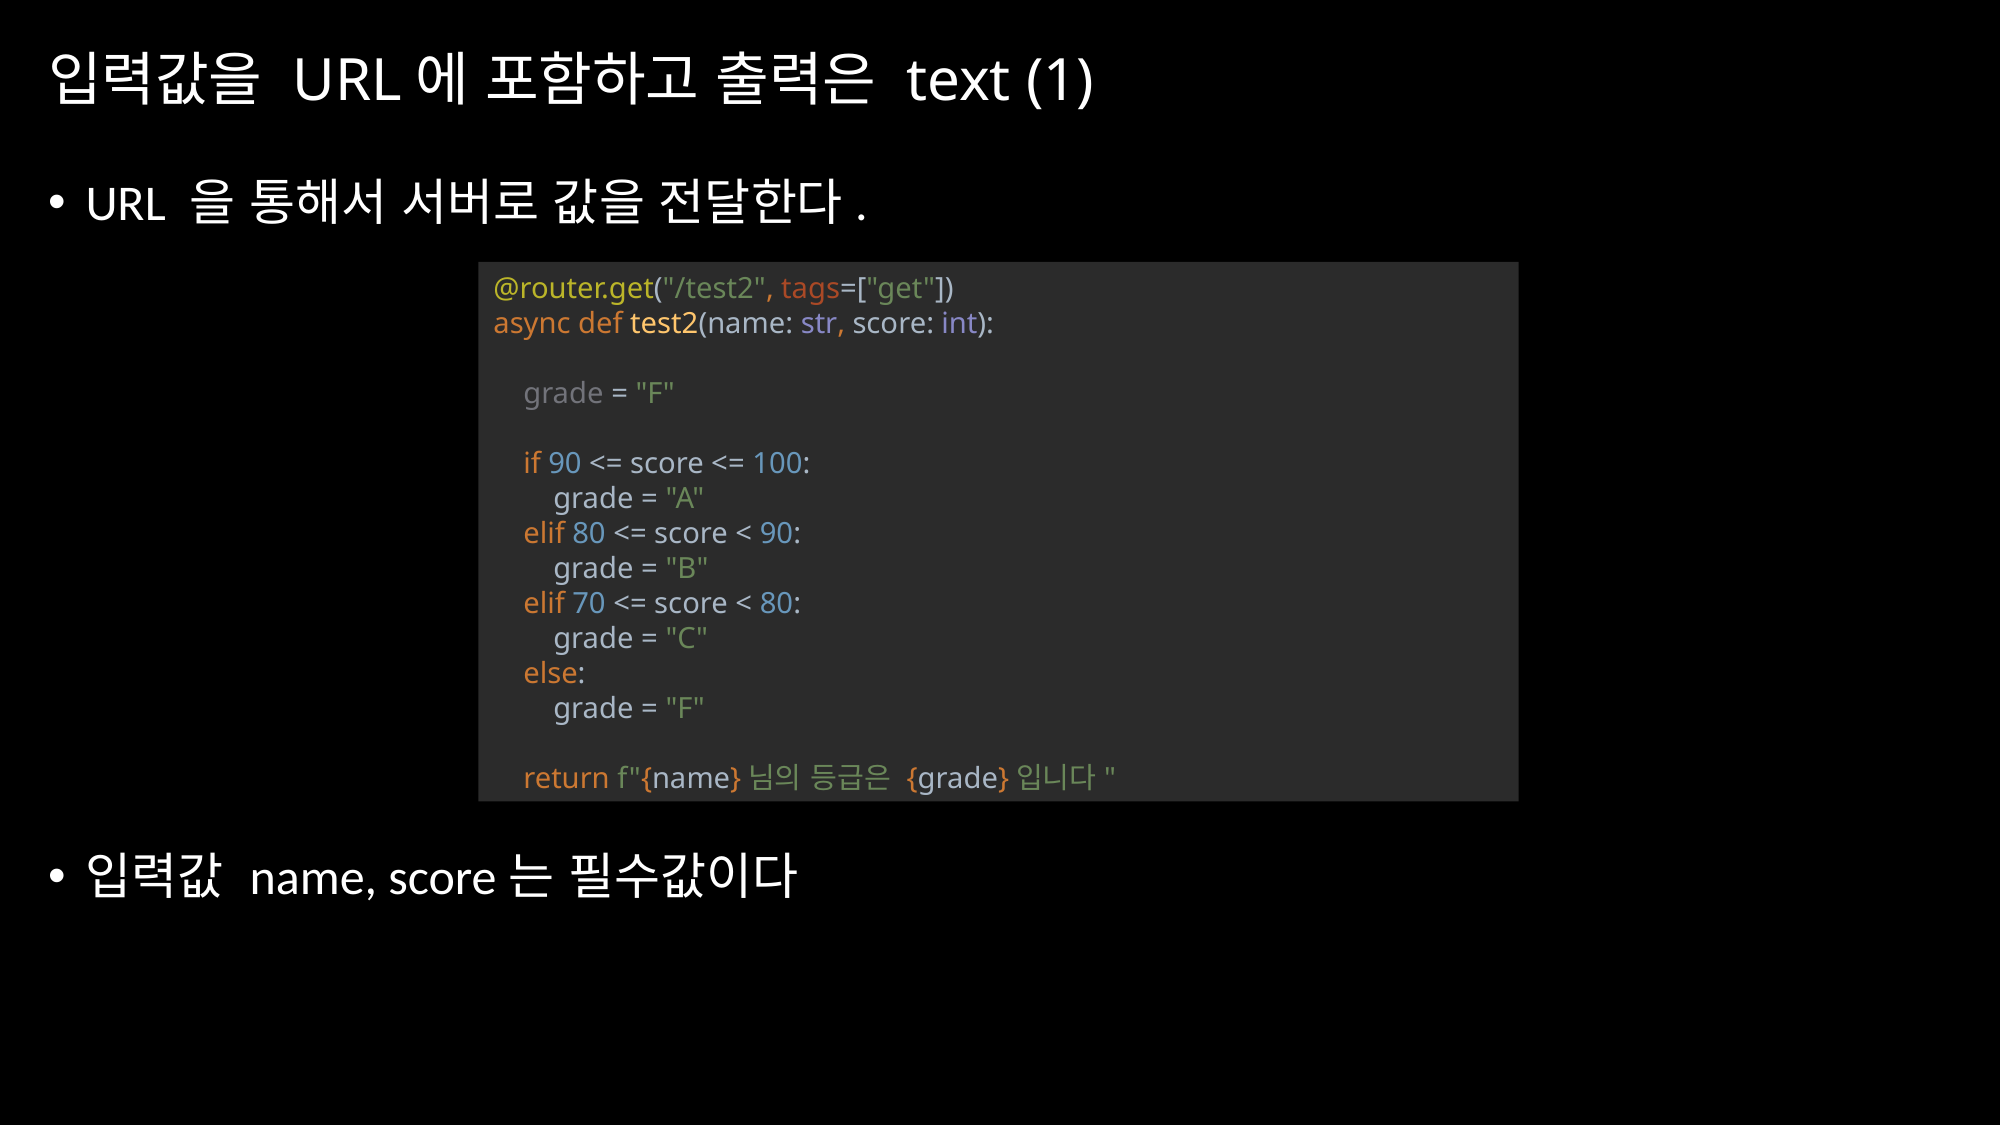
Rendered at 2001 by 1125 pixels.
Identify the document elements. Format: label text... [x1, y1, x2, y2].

text_box @router.get("/test2", tags=["get"]) async def test2(name: str, score: int): grade = "F" if 90 <= score <= 100: grade = "A" elif 80 <= score < 90: grade = "B" elif 70 <= score < 80: grade = "C" else: grade = "F" return f"{name}님의 등급은 {grade}입니다" [478, 261, 1519, 802]
list URL 을 통해서 서버로 값을 전달한다. 입력값 name, score는 필수값이다 [33, 170, 1964, 1030]
title 입력값을 URL에 포함하고 출력은 text (1) [33, 27, 1964, 137]
